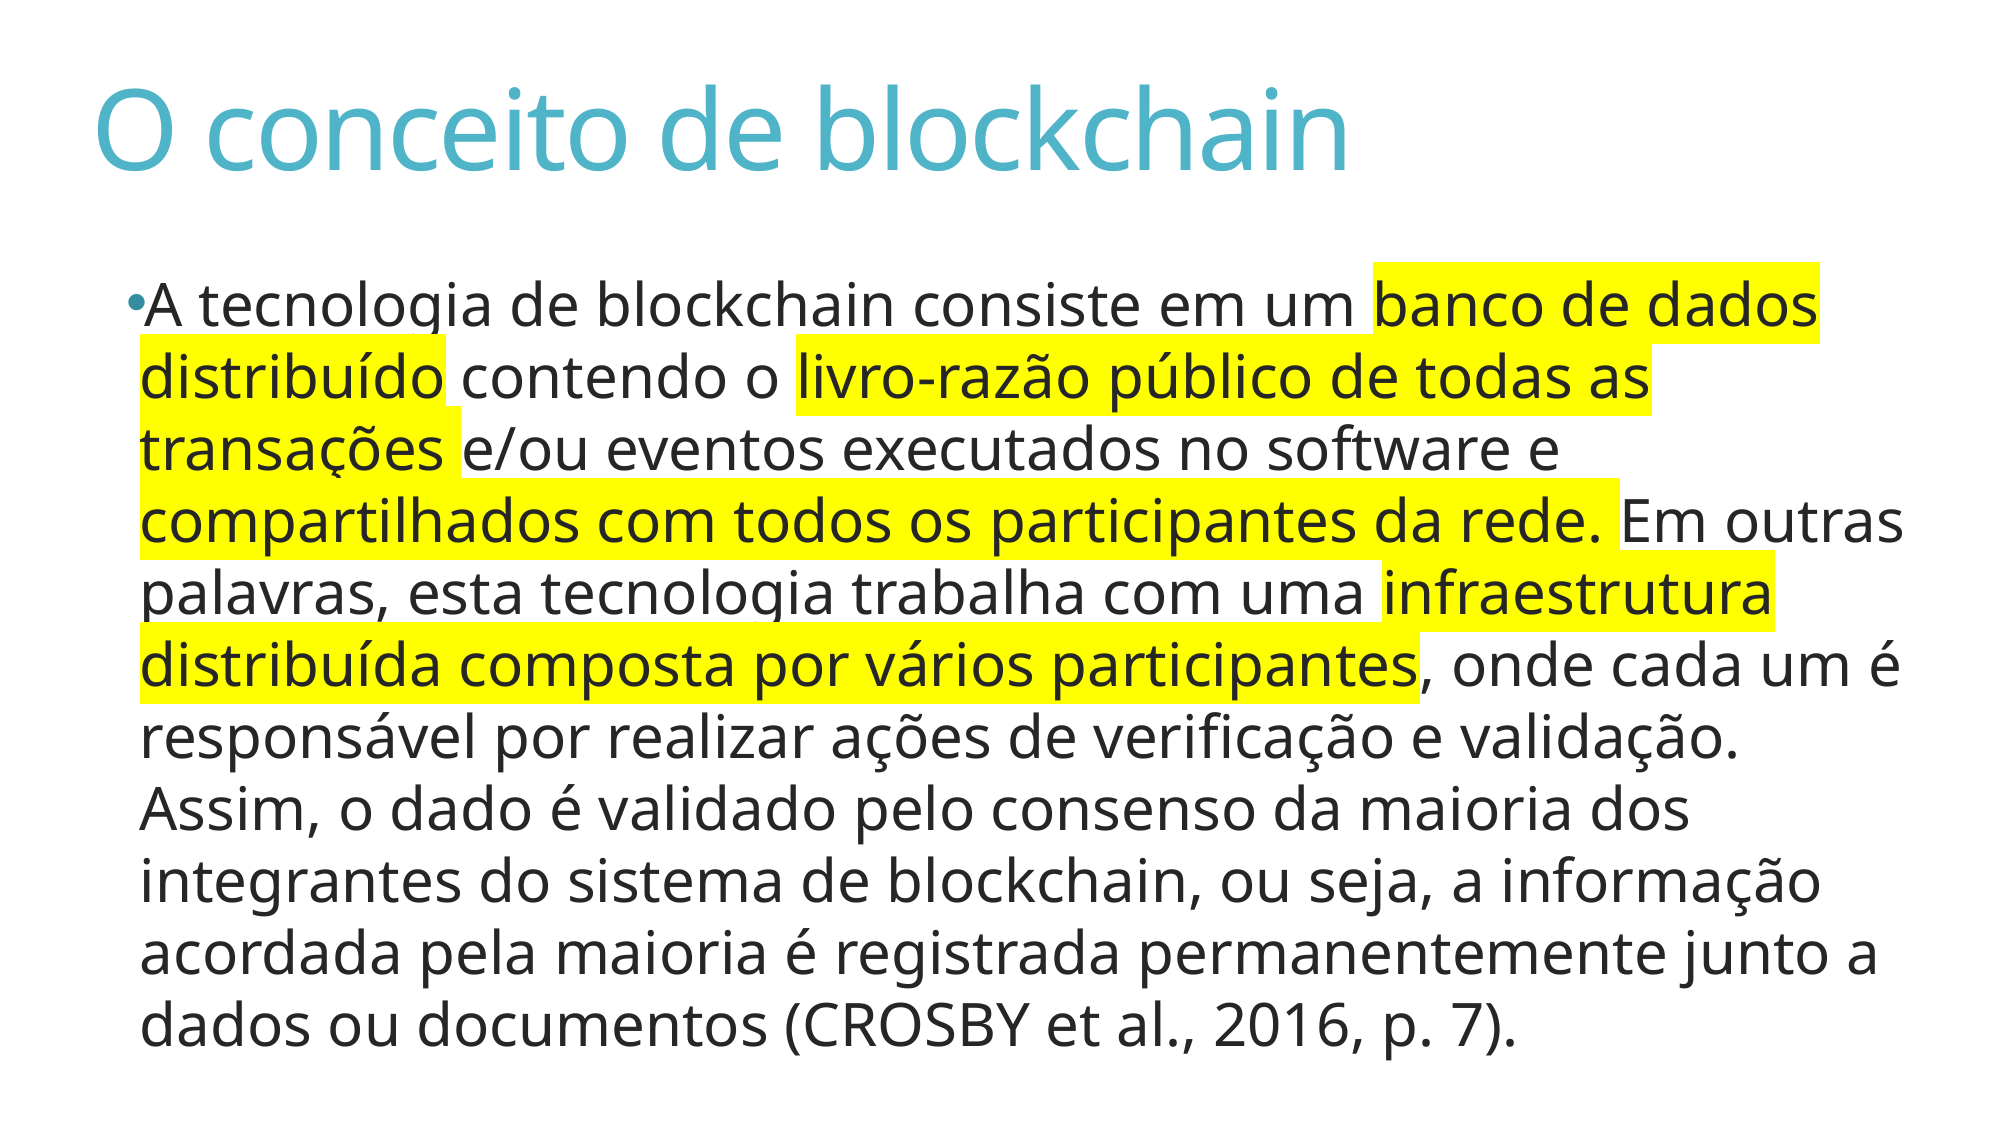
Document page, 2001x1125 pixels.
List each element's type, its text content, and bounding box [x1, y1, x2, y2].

title O conceito de blockchain [76, 0, 1844, 272]
list A tecnologia de blockchain consiste em um banco de dados distribuído contendo o livro-razão público de todas as transações e/ou eventos executados no software e compartilhados com todos os participantes da rede. Em outras palavras, esta tecnologia trabalha com uma infraestrutura distribuída composta por vários participantes, onde cada um é responsável por realizar ações de verificação e validação. Assim, o dado é validado pelo consenso da maioria dos integrantes do sistema de blockchain, ou seja, a informação acordada pela maioria é registrada permanentemente junto a dados ou documentos (CROSBY et al., 2016, p. 7). [111, 258, 1924, 1088]
